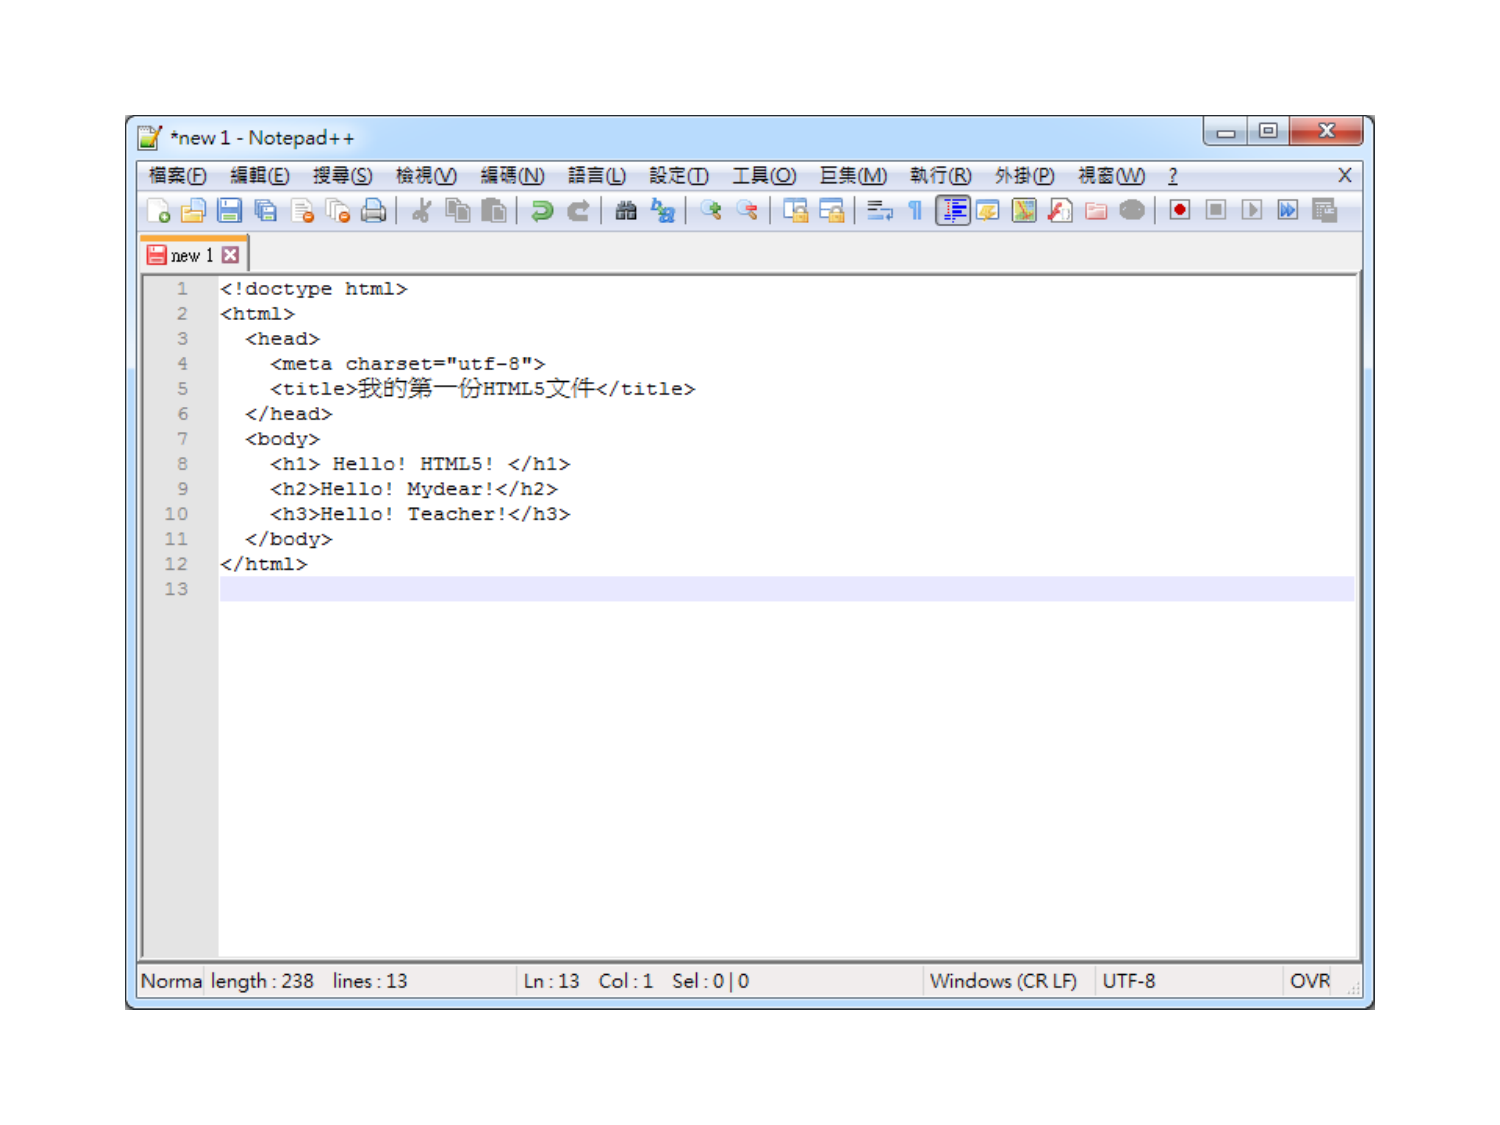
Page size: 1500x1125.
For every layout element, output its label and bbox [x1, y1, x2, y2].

picture [125, 115, 1375, 1010]
